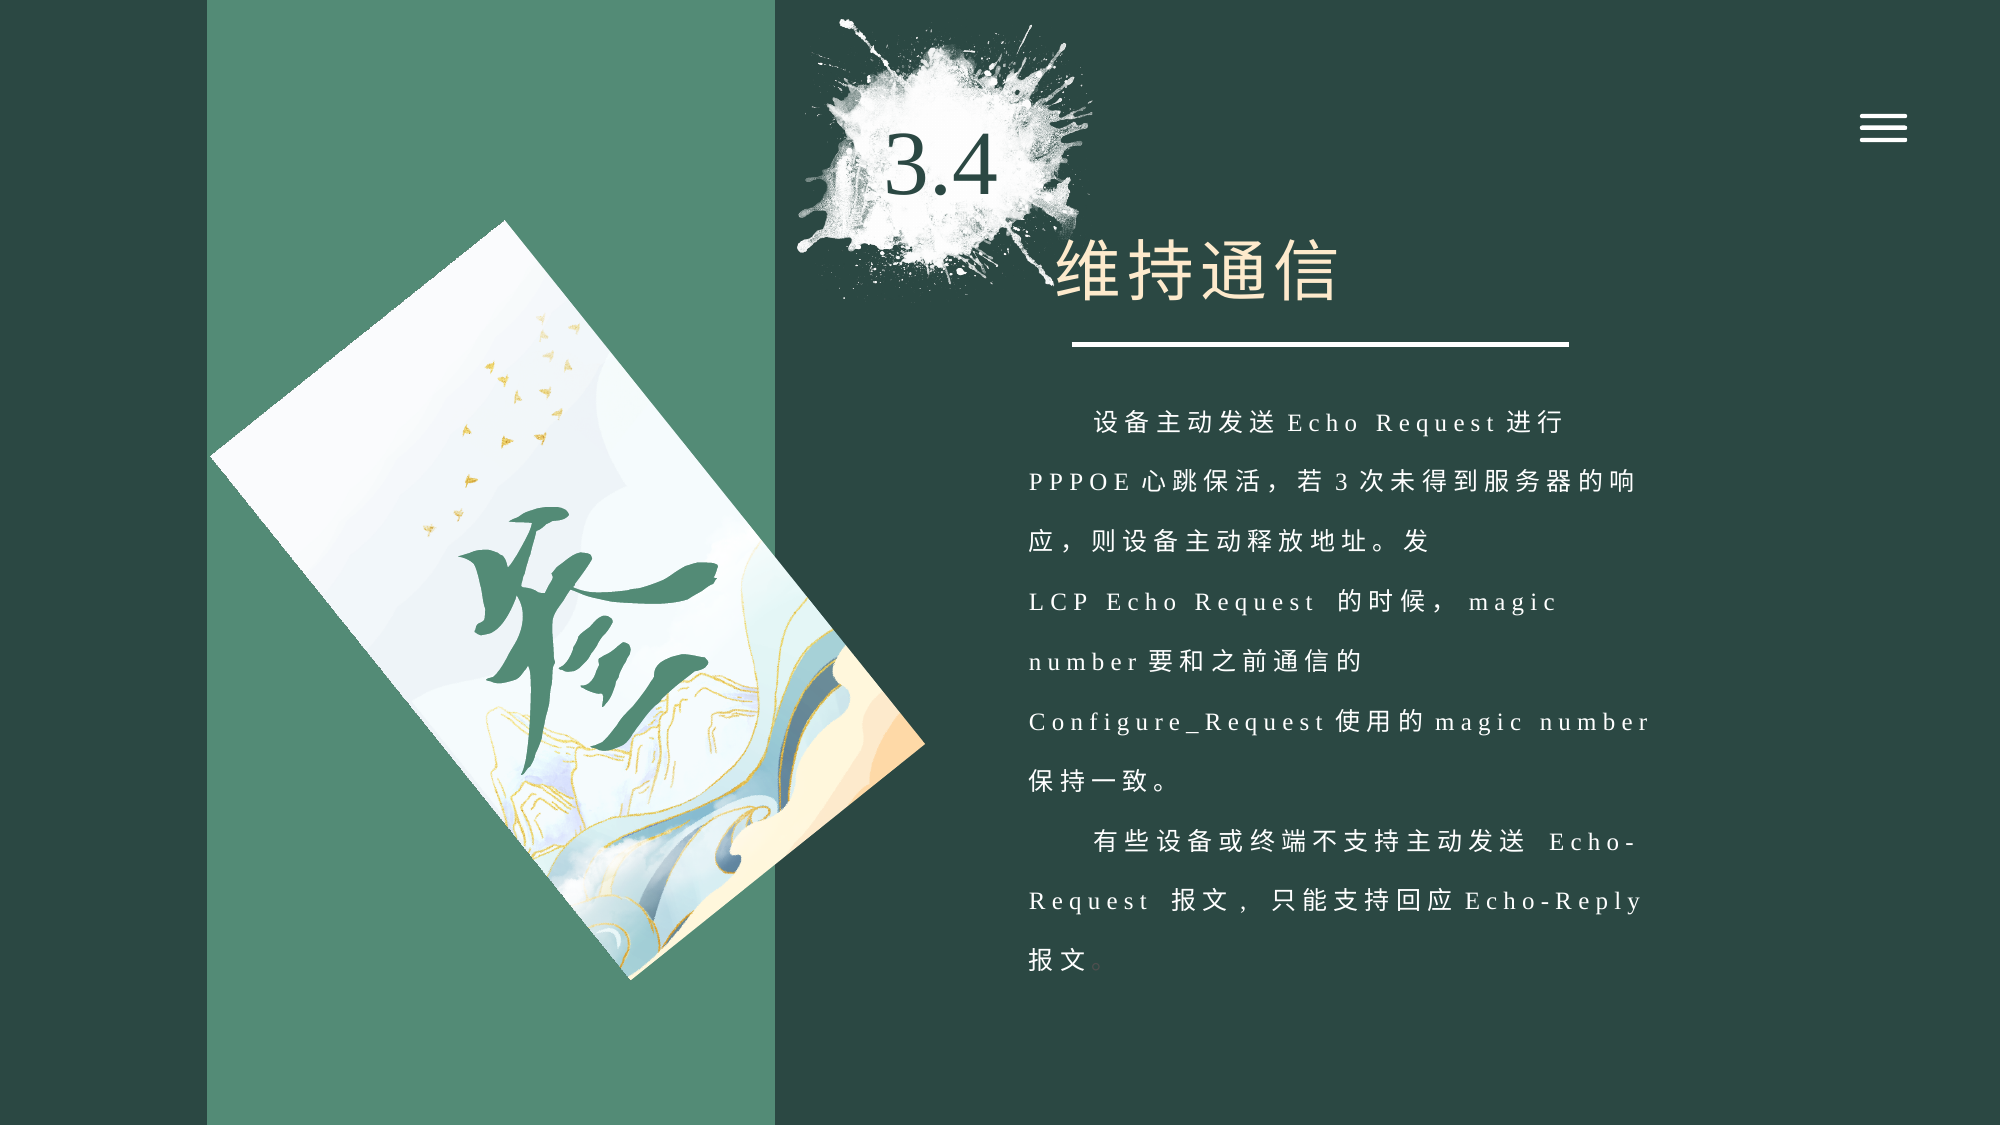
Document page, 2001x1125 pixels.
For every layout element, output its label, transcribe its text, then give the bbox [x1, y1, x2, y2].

text_box 维持通信 [1202, 221, 1607, 317]
text_box [206, 0, 776, 1125]
text_box [1859, 113, 1908, 119]
text_box 设备主动发送Echo Request进行PPPOE心跳保活，若3次未得到服务器的响应，则设备主动释放地址。发LCP Echo Request 的时候，magic number要和之前通信的Configure_Request使用的magic number保持一致。 有些设备或终端不支持主动发送 Echo-Request 报文, 只能支持回应Echo-Reply报文。 [1014, 368, 1678, 1043]
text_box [777, 0, 1202, 317]
picture [257, 263, 878, 937]
text_box [1859, 125, 1908, 130]
text_box [1859, 137, 1908, 143]
